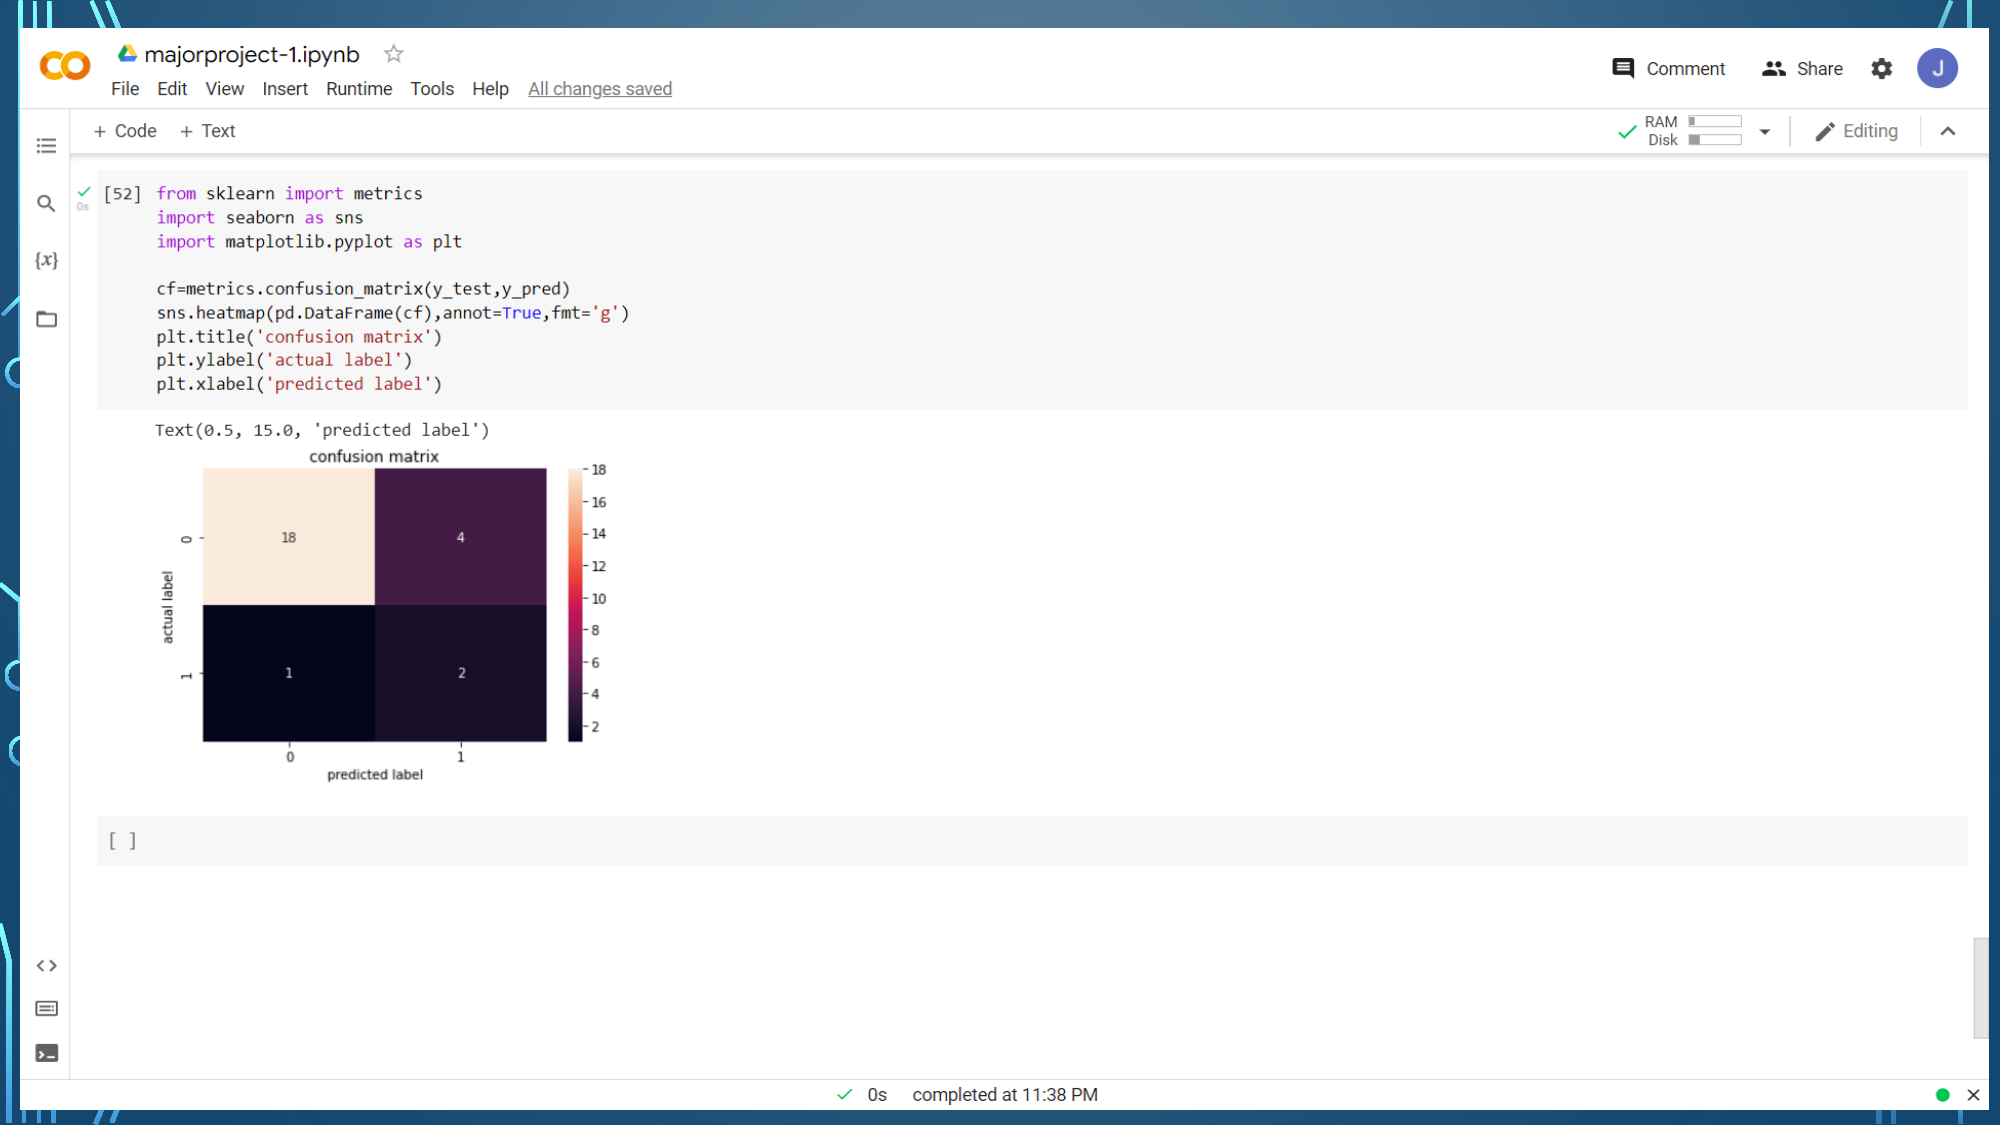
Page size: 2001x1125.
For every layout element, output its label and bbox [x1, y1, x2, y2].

list [19, 28, 1989, 1111]
